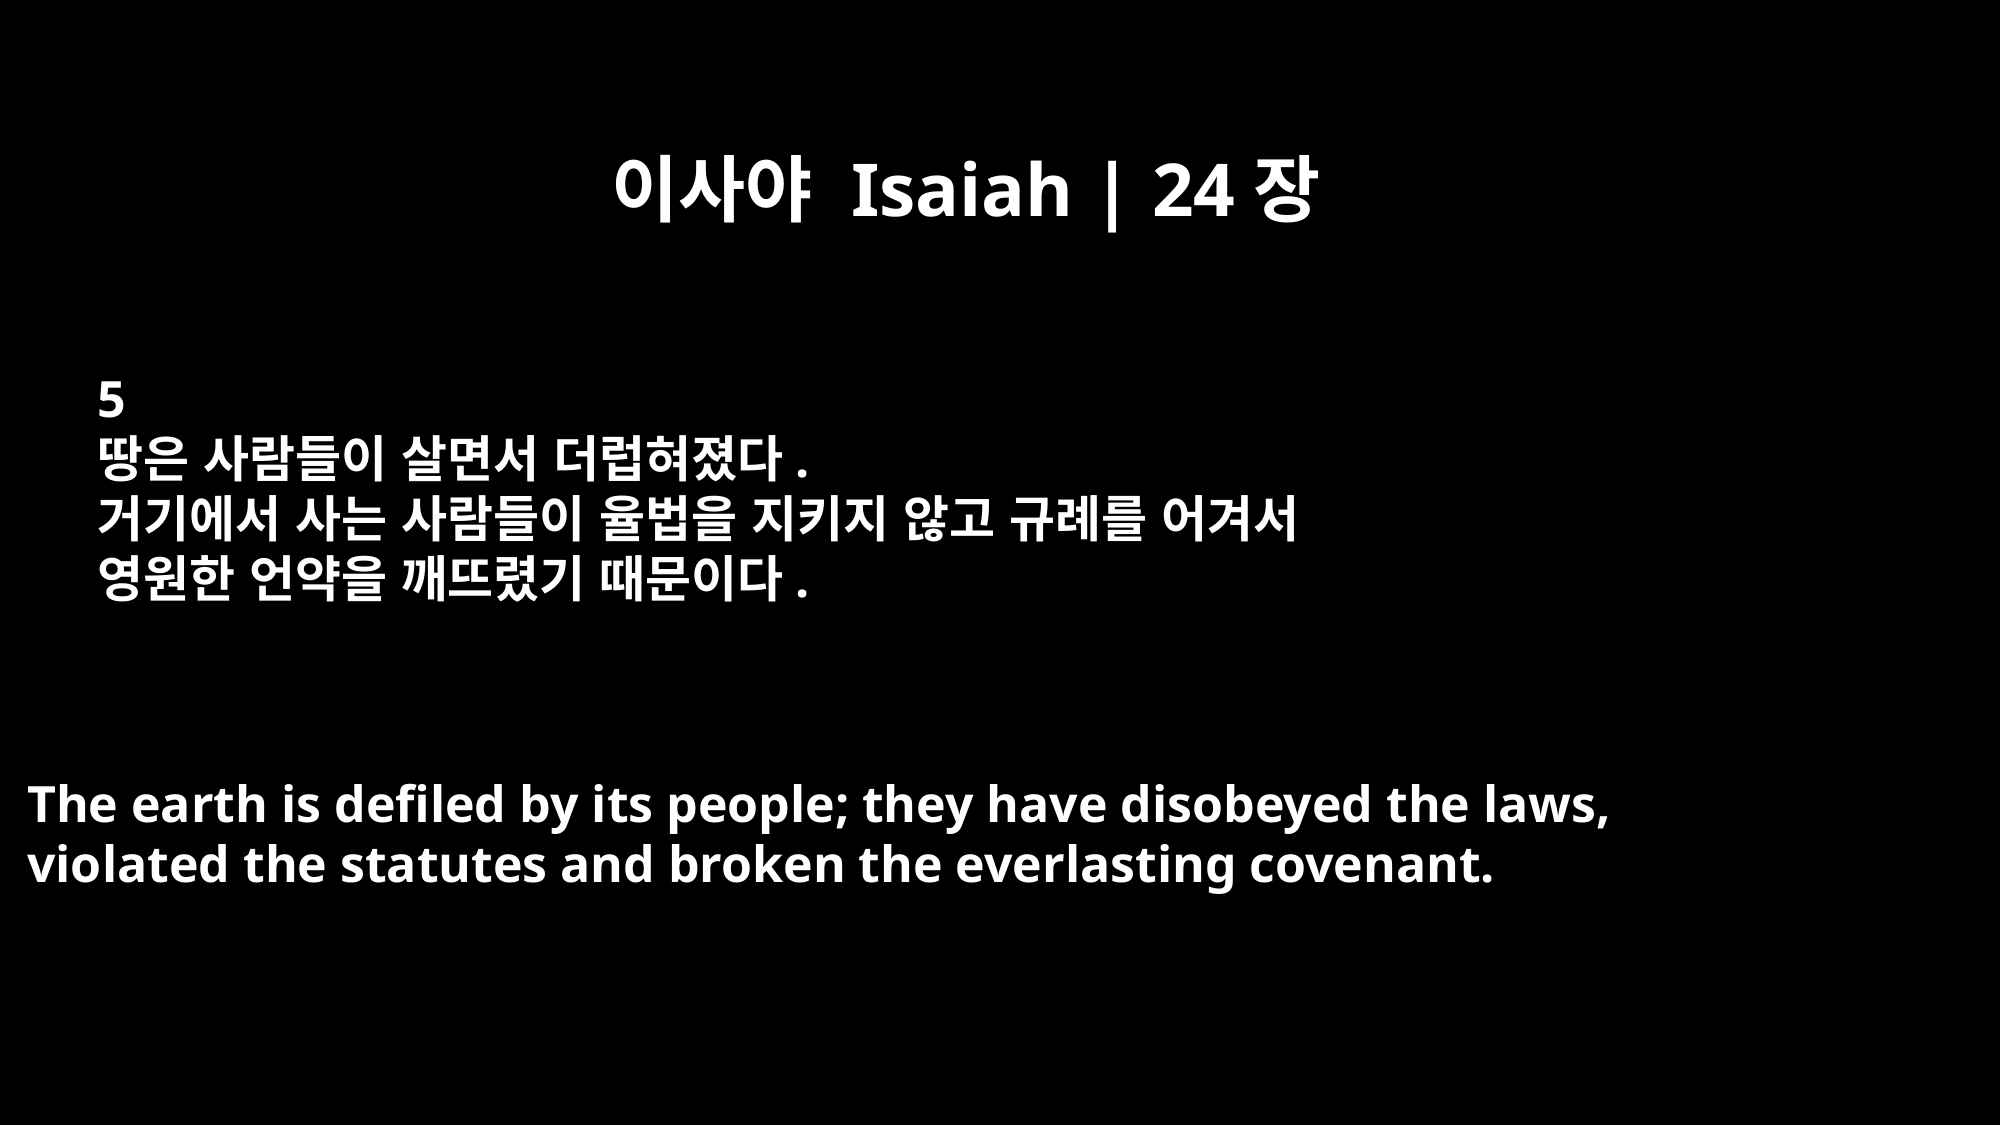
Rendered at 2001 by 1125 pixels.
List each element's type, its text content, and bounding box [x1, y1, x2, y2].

text_box 이사야 Isaiah | 24장 [596, 136, 1336, 239]
text_box 5 땅은 사람들이 살면서 더럽혀졌다. 거기에서 사는 사람들이 율법을 지키지 않고 규례를 어겨서 영원한 언약을 깨뜨렸기 때문이다. [82, 359, 1315, 615]
text_box The earth is defiled by its people; they have disobeyed the laws, violated the statutes and broken the everlasting covenant. [12, 764, 1626, 900]
